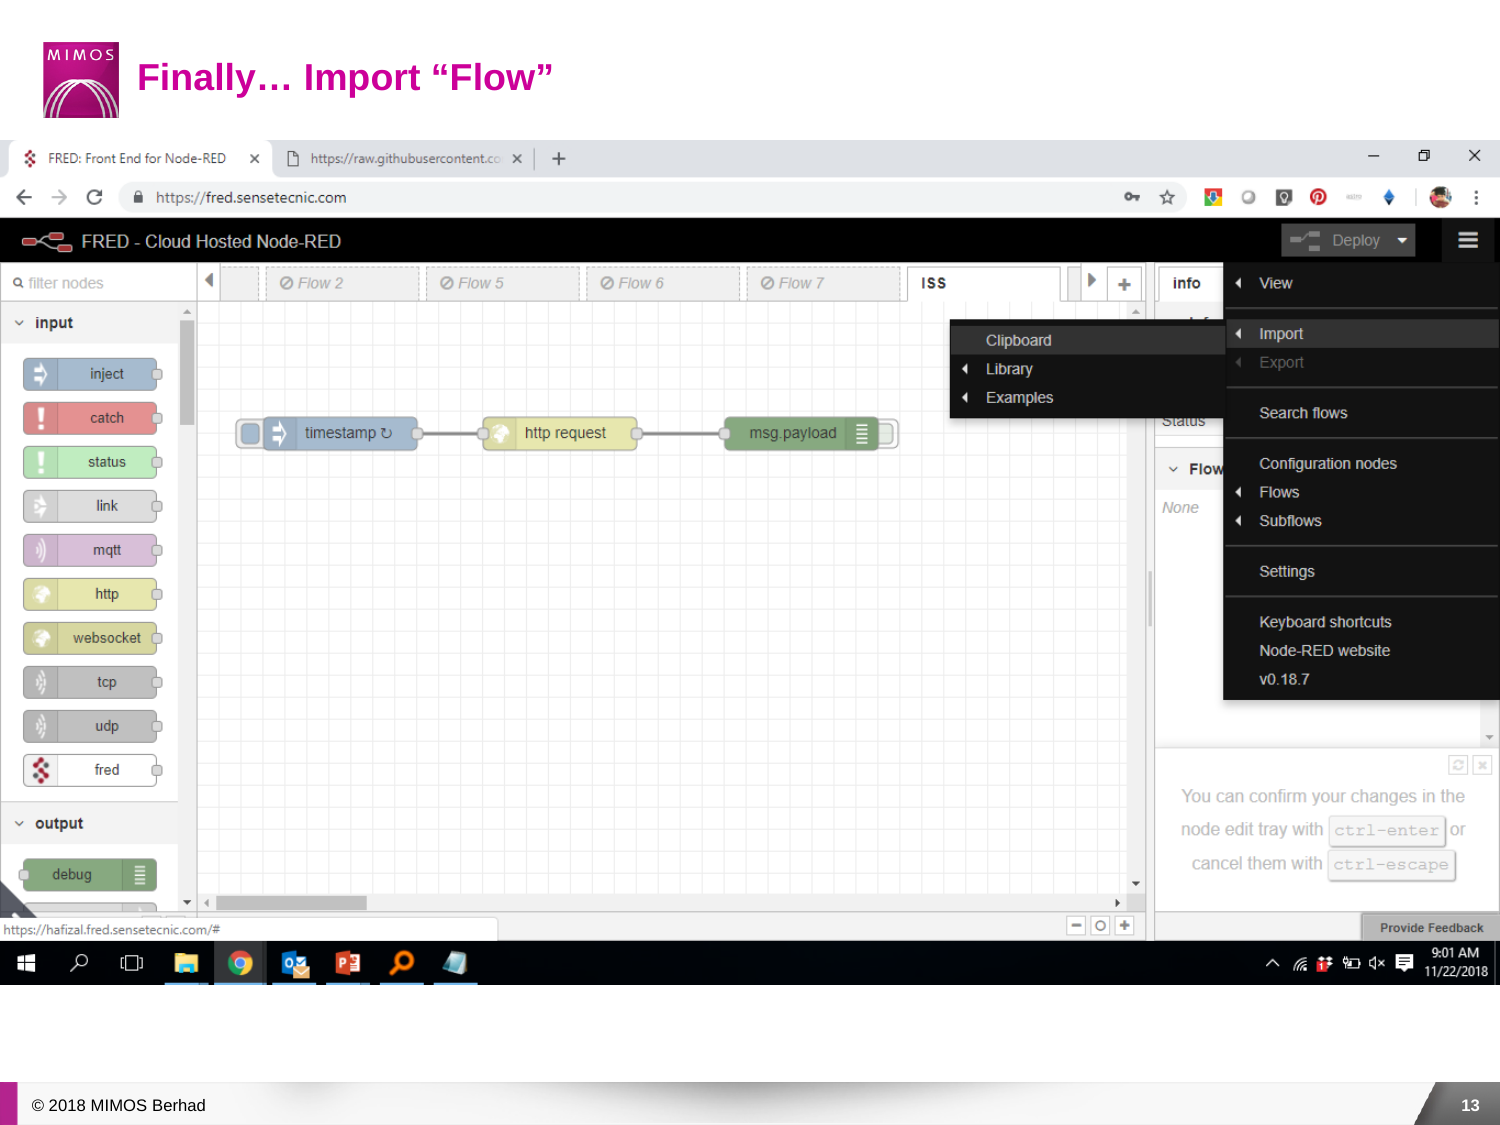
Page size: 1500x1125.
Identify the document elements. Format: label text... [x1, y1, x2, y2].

slide_number 13 [1396, 1084, 1495, 1125]
picture [0, 1082, 1500, 1125]
title Finally… Import “Flow” [122, 45, 1375, 106]
picture [0, 140, 1500, 985]
picture [43, 42, 119, 118]
footer © 2018 MIMOS Berhad [16, 1084, 452, 1125]
